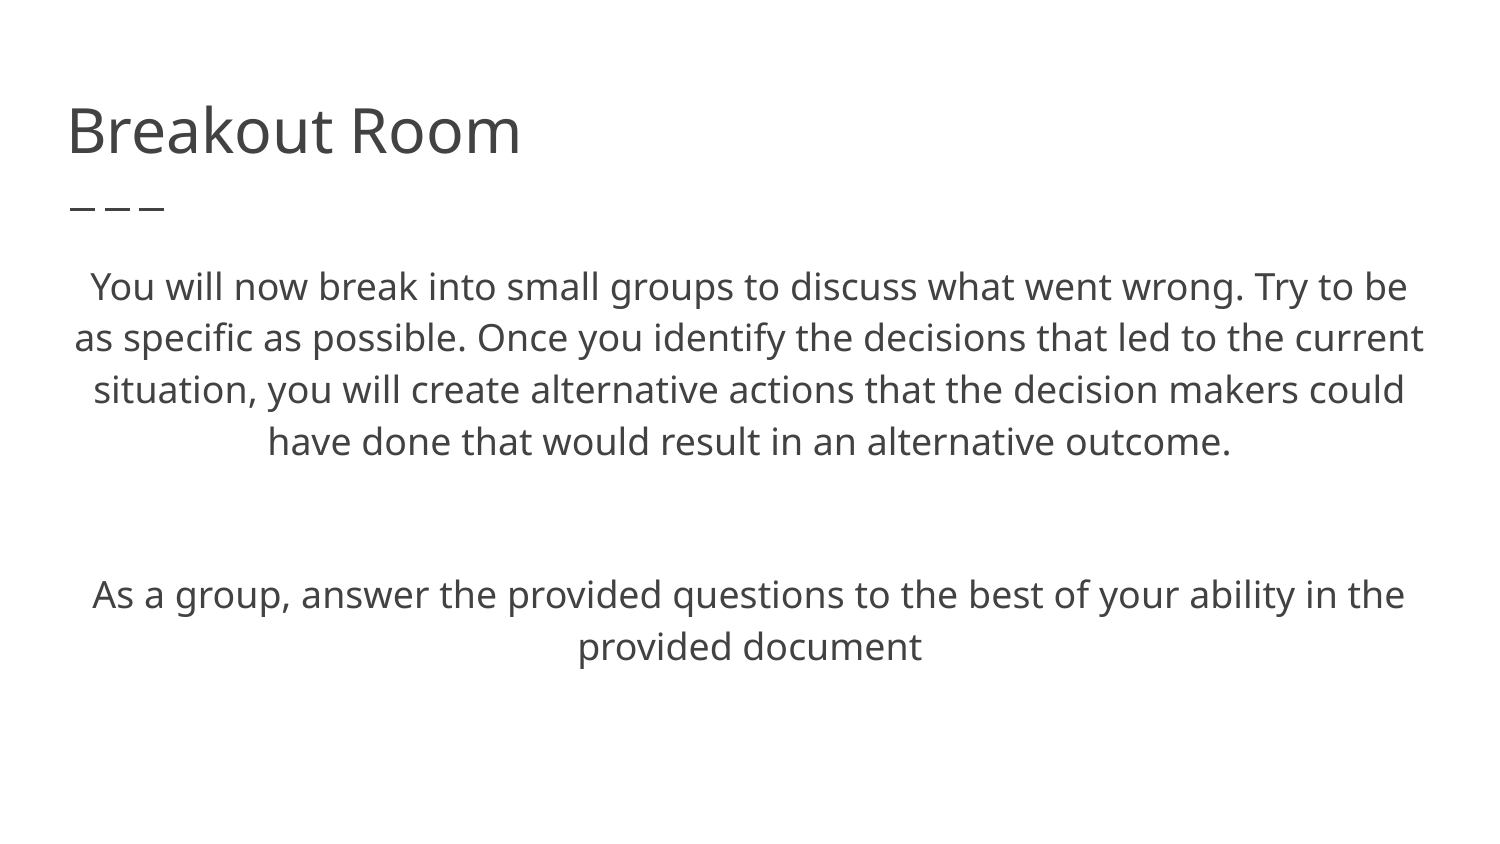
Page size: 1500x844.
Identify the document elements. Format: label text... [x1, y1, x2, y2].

title Breakout Room [51, 61, 1449, 182]
list You will now break into small groups to discuss what went wrong. Try to be as specific as possible. Once you identify the decisions that led to the current situation, you will create alternative actions that the decision makers could have done that would result in an alternative outcome. As a group, answer the provided questions to the best of your ability in the provided document [51, 240, 1449, 750]
